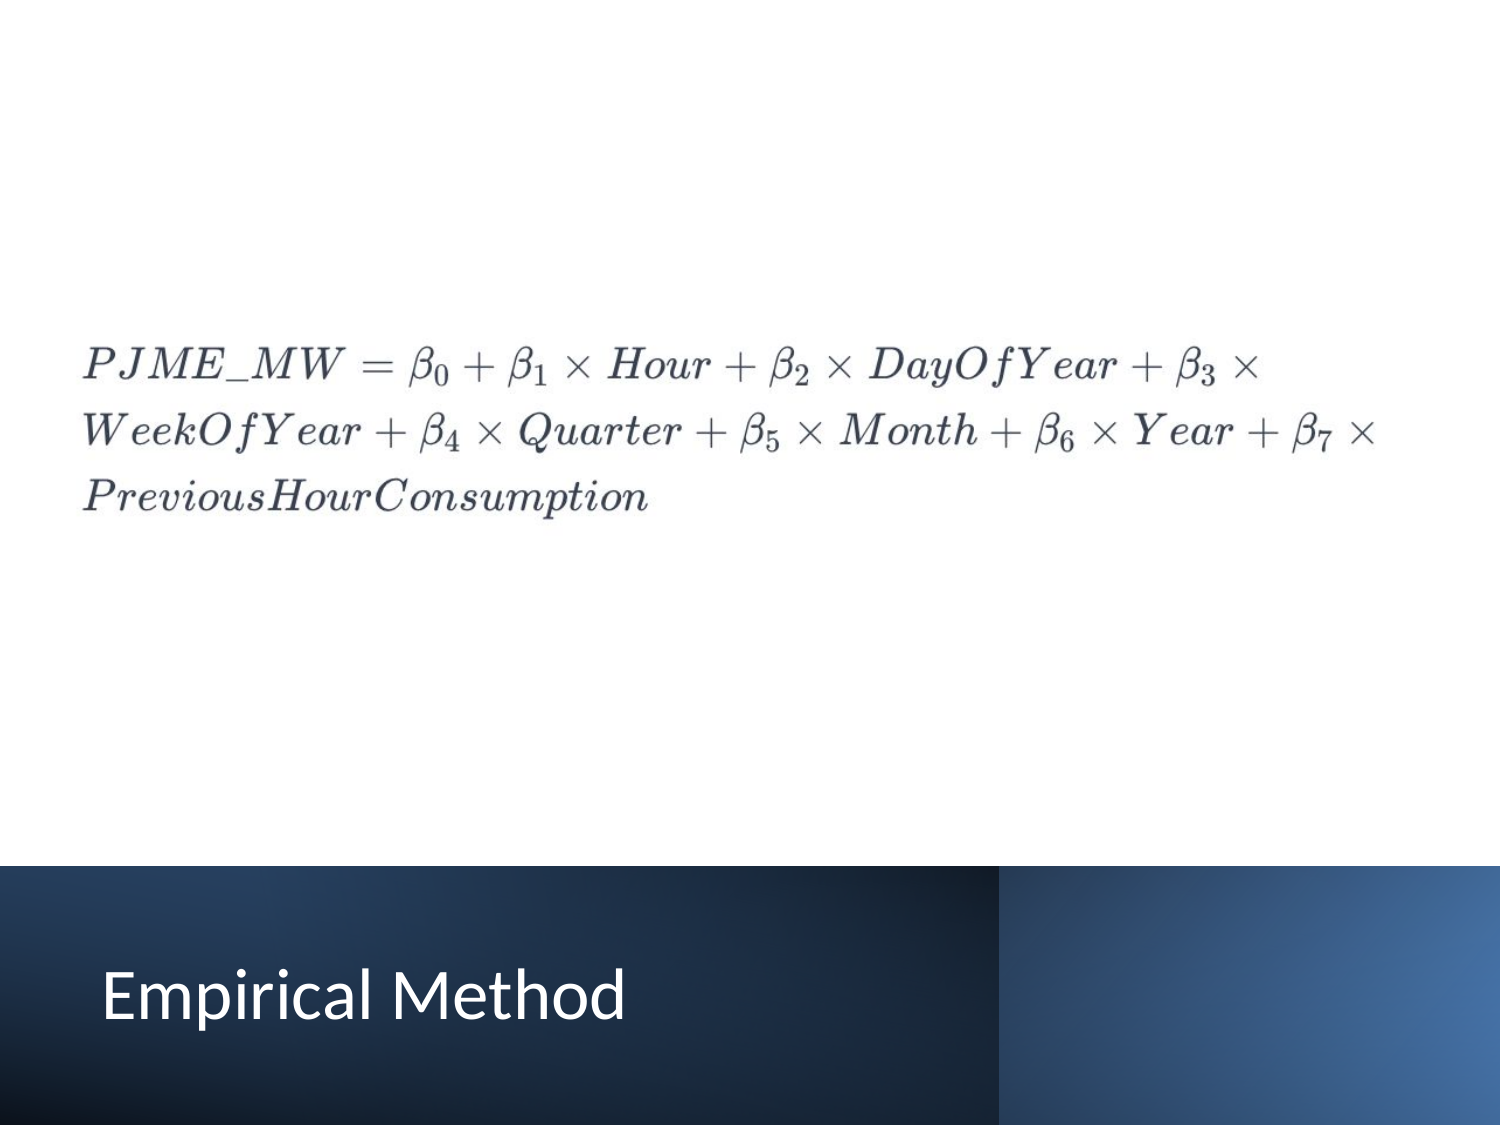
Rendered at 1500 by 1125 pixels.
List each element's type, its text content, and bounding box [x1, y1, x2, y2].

text_box [0, 864, 1500, 1125]
text_box [0, 0, 1500, 864]
picture [58, 309, 1453, 561]
title Empirical Method [86, 900, 943, 1091]
